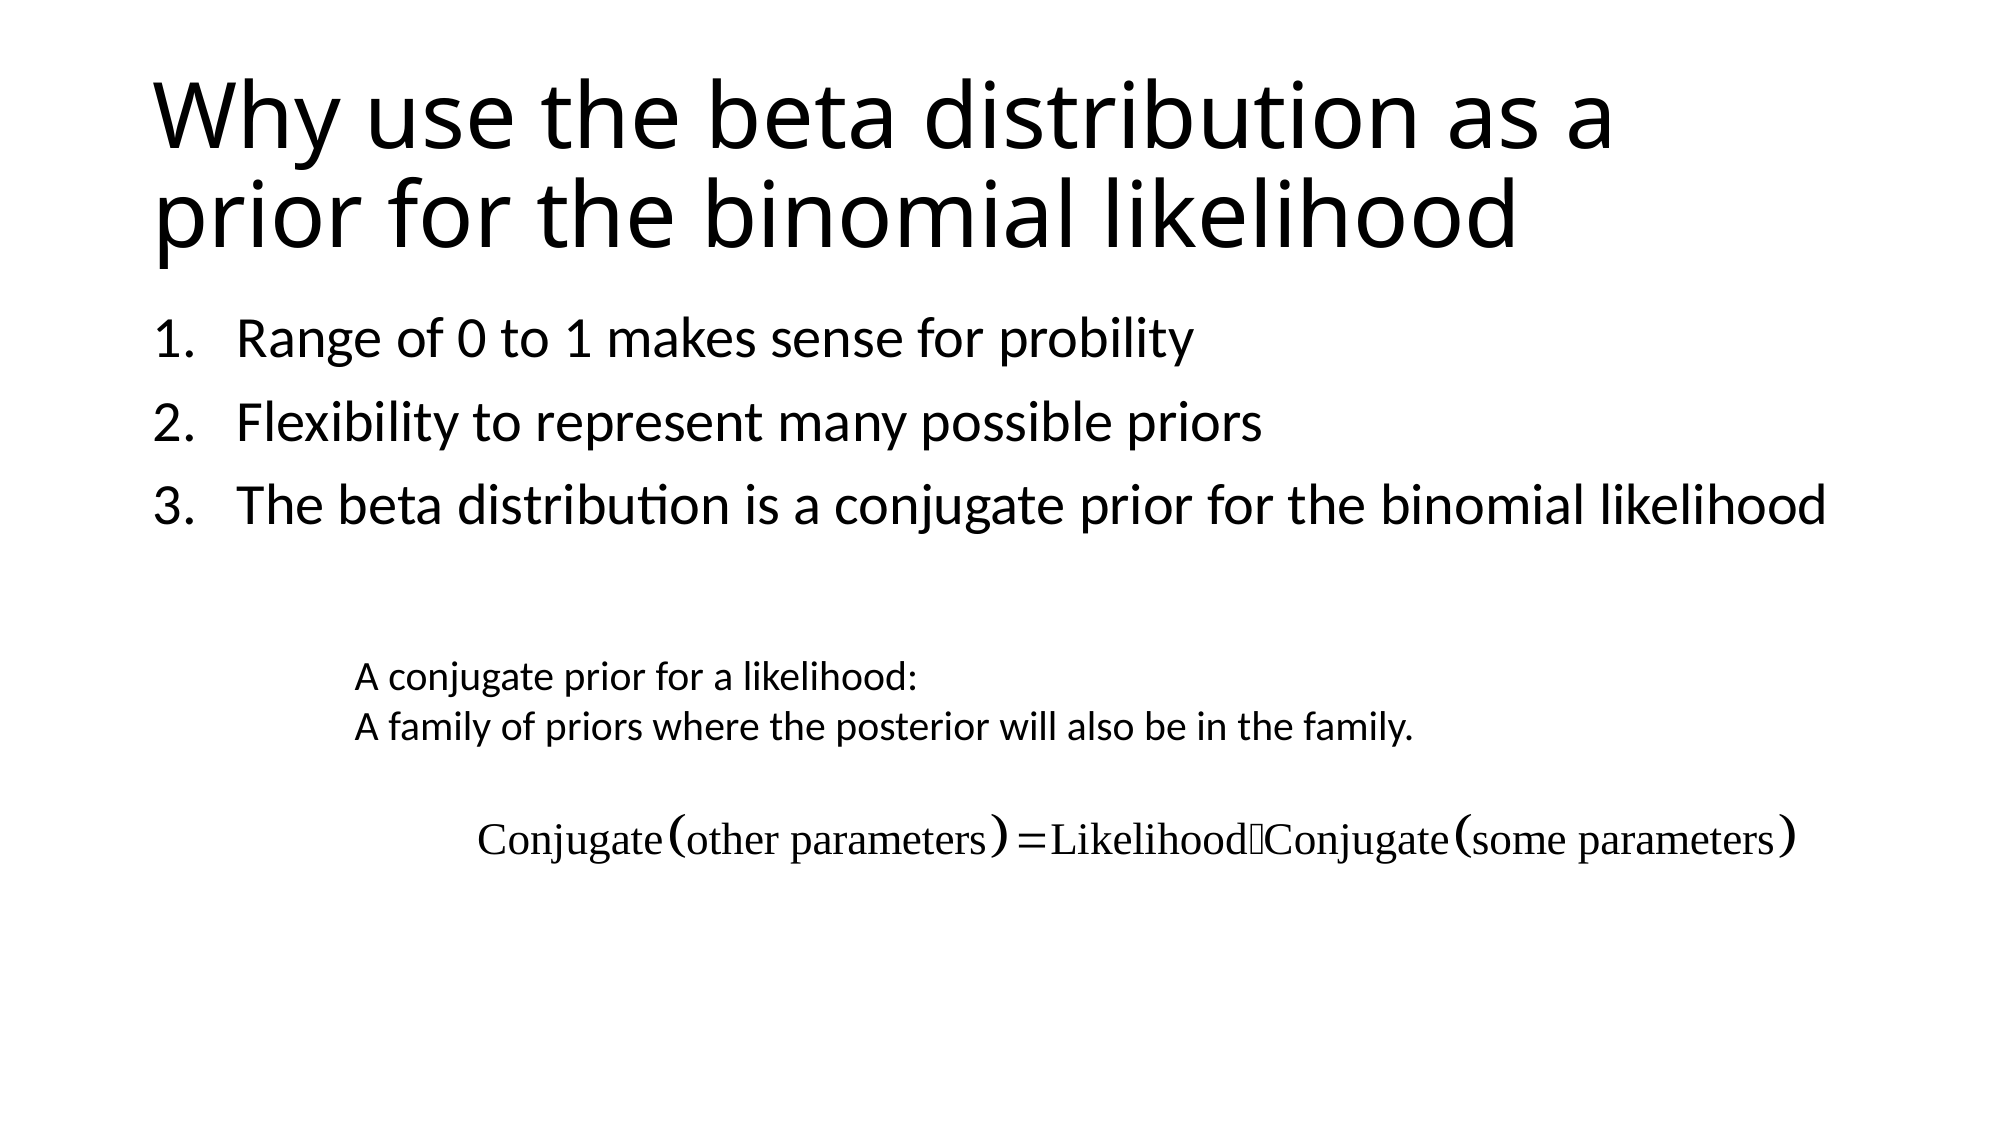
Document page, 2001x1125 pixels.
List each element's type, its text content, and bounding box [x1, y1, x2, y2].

title Why use the beta distribution as a prior for the binomial likelihood [137, 59, 1863, 278]
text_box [470, 805, 1800, 881]
text_box A conjugate prior for a likelihood: A family of priors where the posterior will also be in the family. [339, 641, 1431, 757]
list Range of 0 to 1 makes sense for probility Flexibility to represent many possible priors The beta distribution is a conjugate prior for the binomial likelihood [137, 299, 1863, 595]
